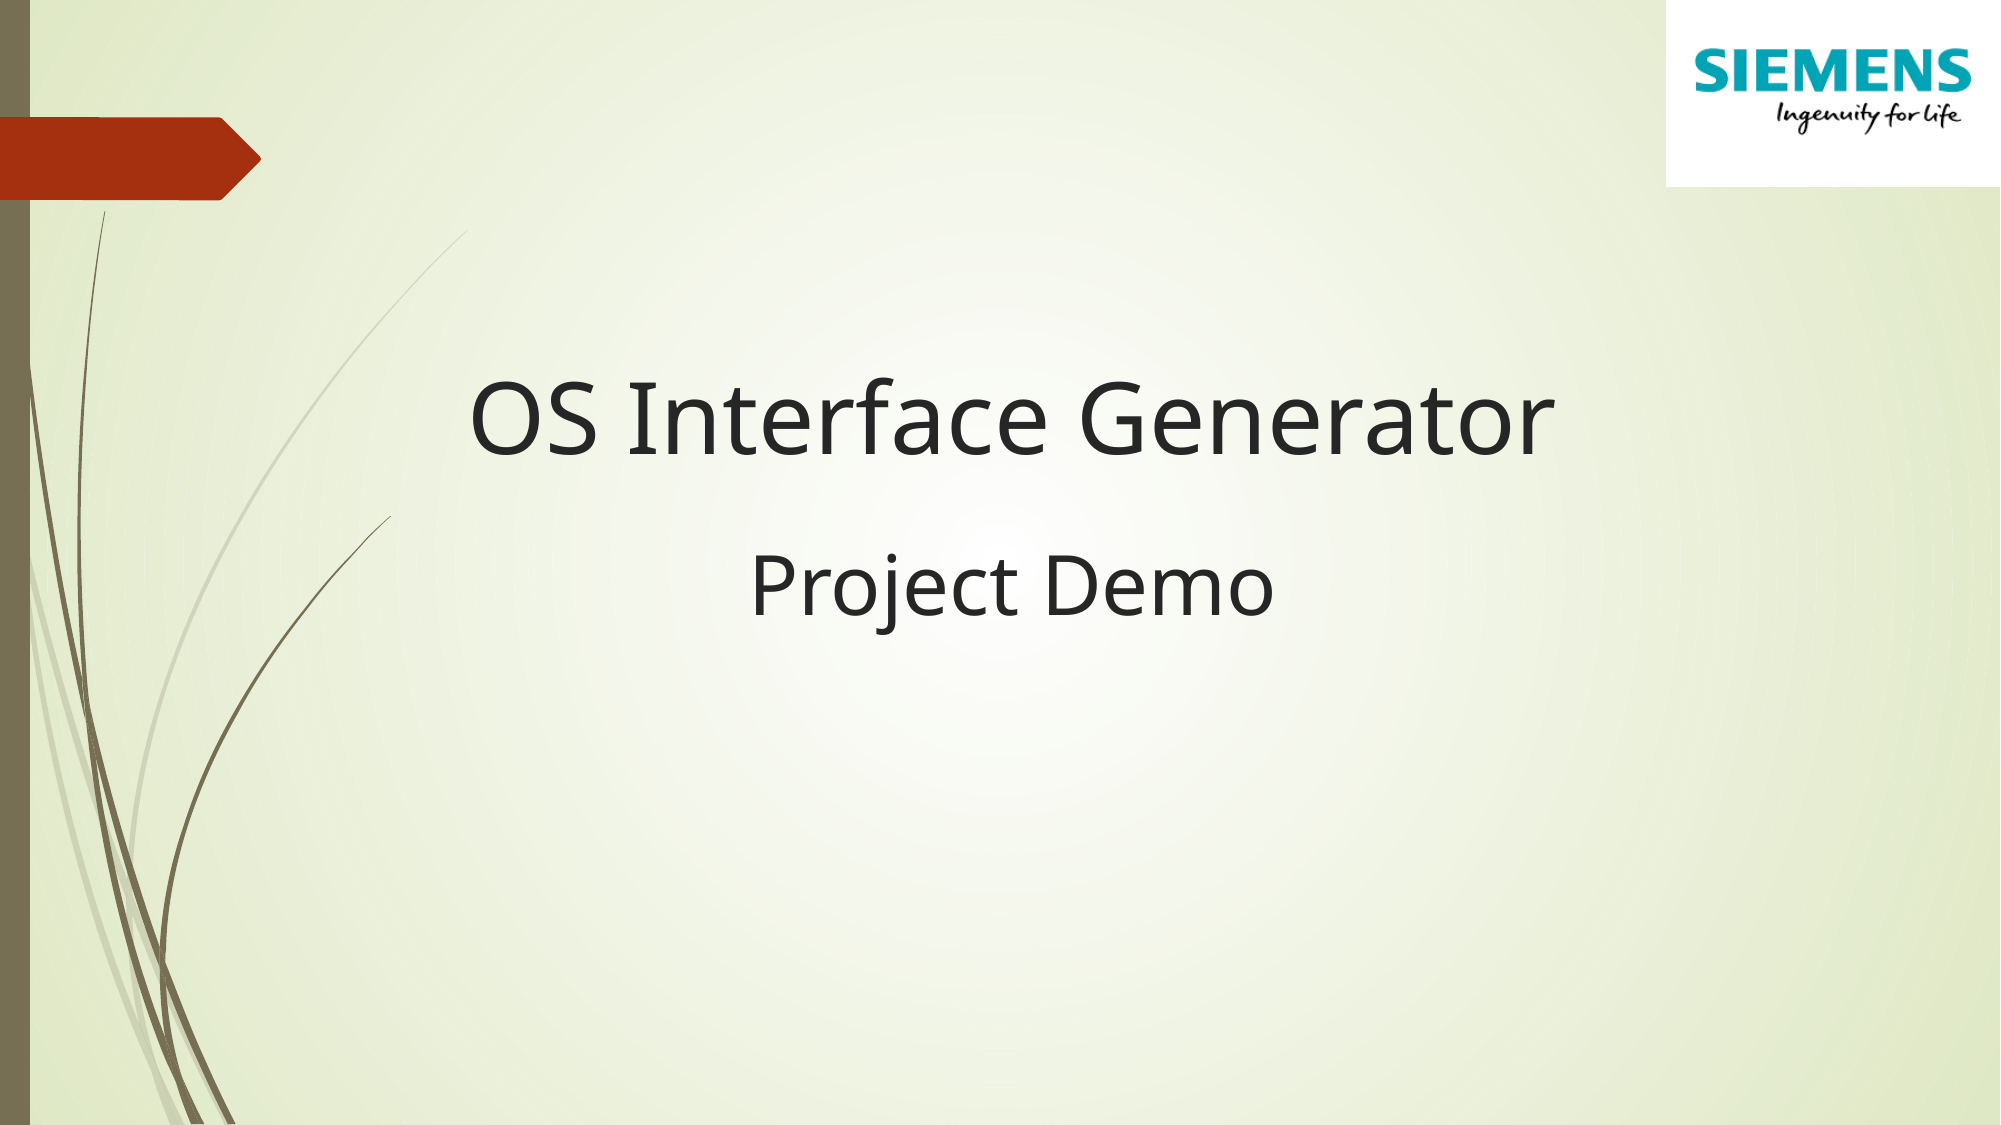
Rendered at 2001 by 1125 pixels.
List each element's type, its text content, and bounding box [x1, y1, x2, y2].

text_box Project Demo [25, 524, 2000, 694]
title OS Interface Generator [25, 346, 2000, 516]
picture [1666, 0, 2000, 187]
